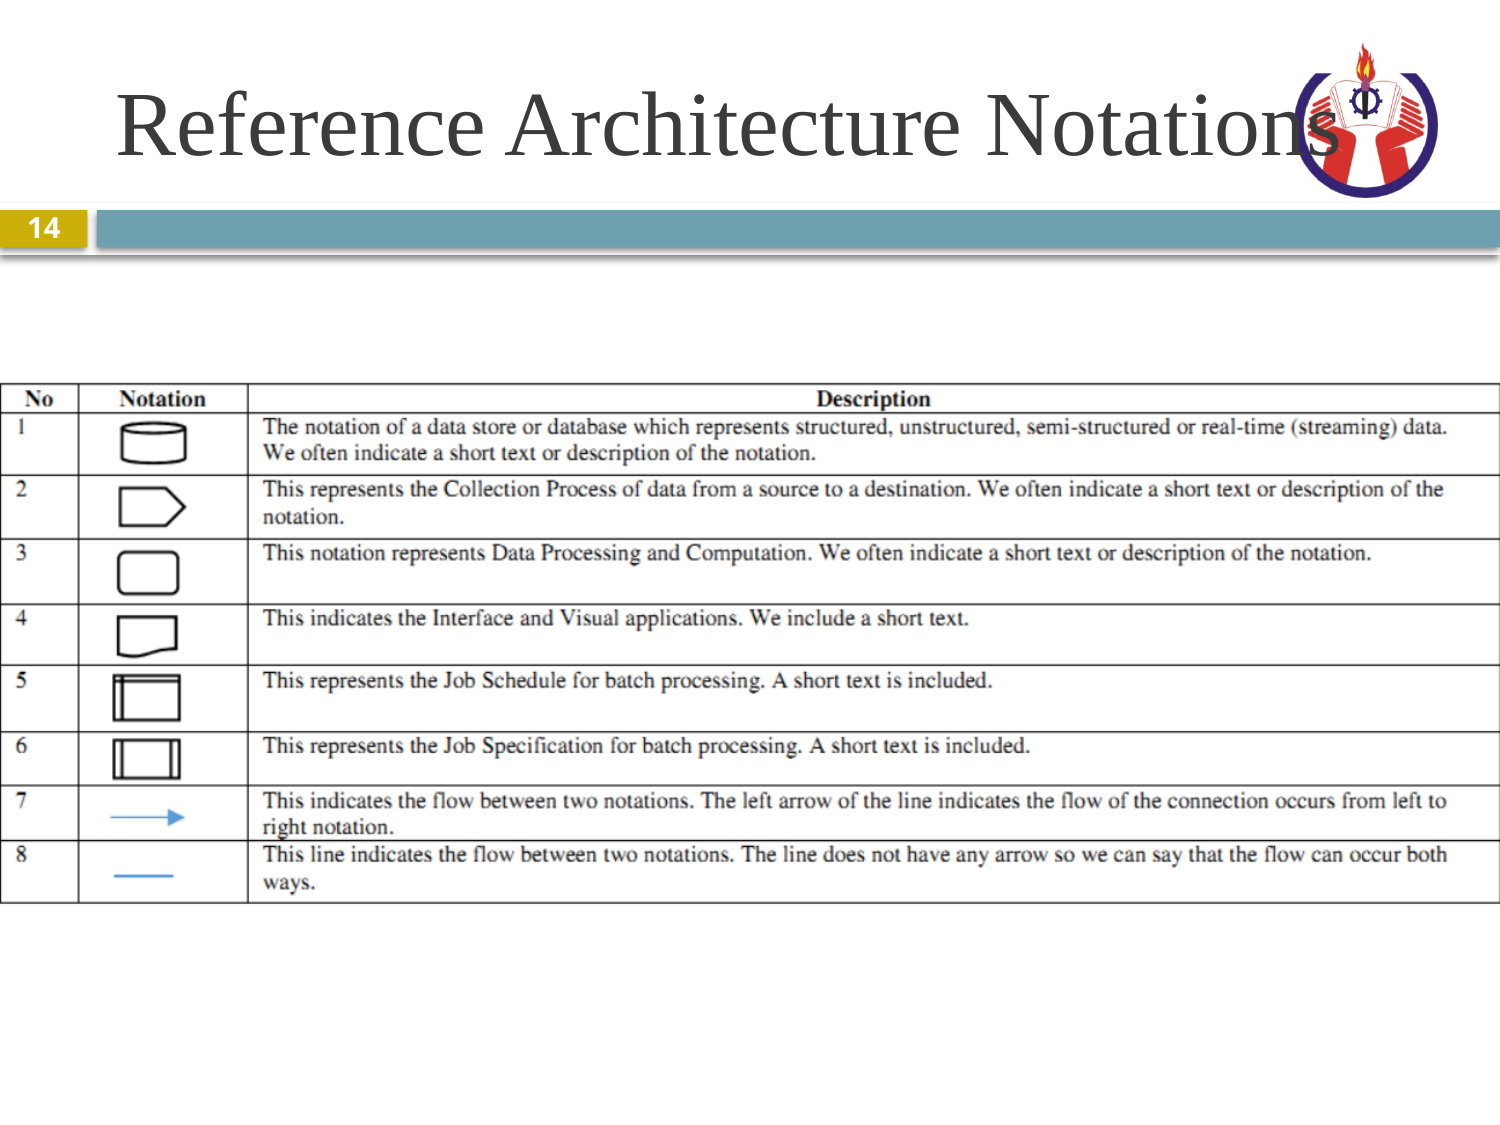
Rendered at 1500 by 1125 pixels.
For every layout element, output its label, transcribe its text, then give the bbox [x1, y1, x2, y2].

title Reference Architecture Notations [100, 37, 1438, 200]
slide_number 14 [0, 208, 88, 249]
picture [0, 381, 1500, 906]
